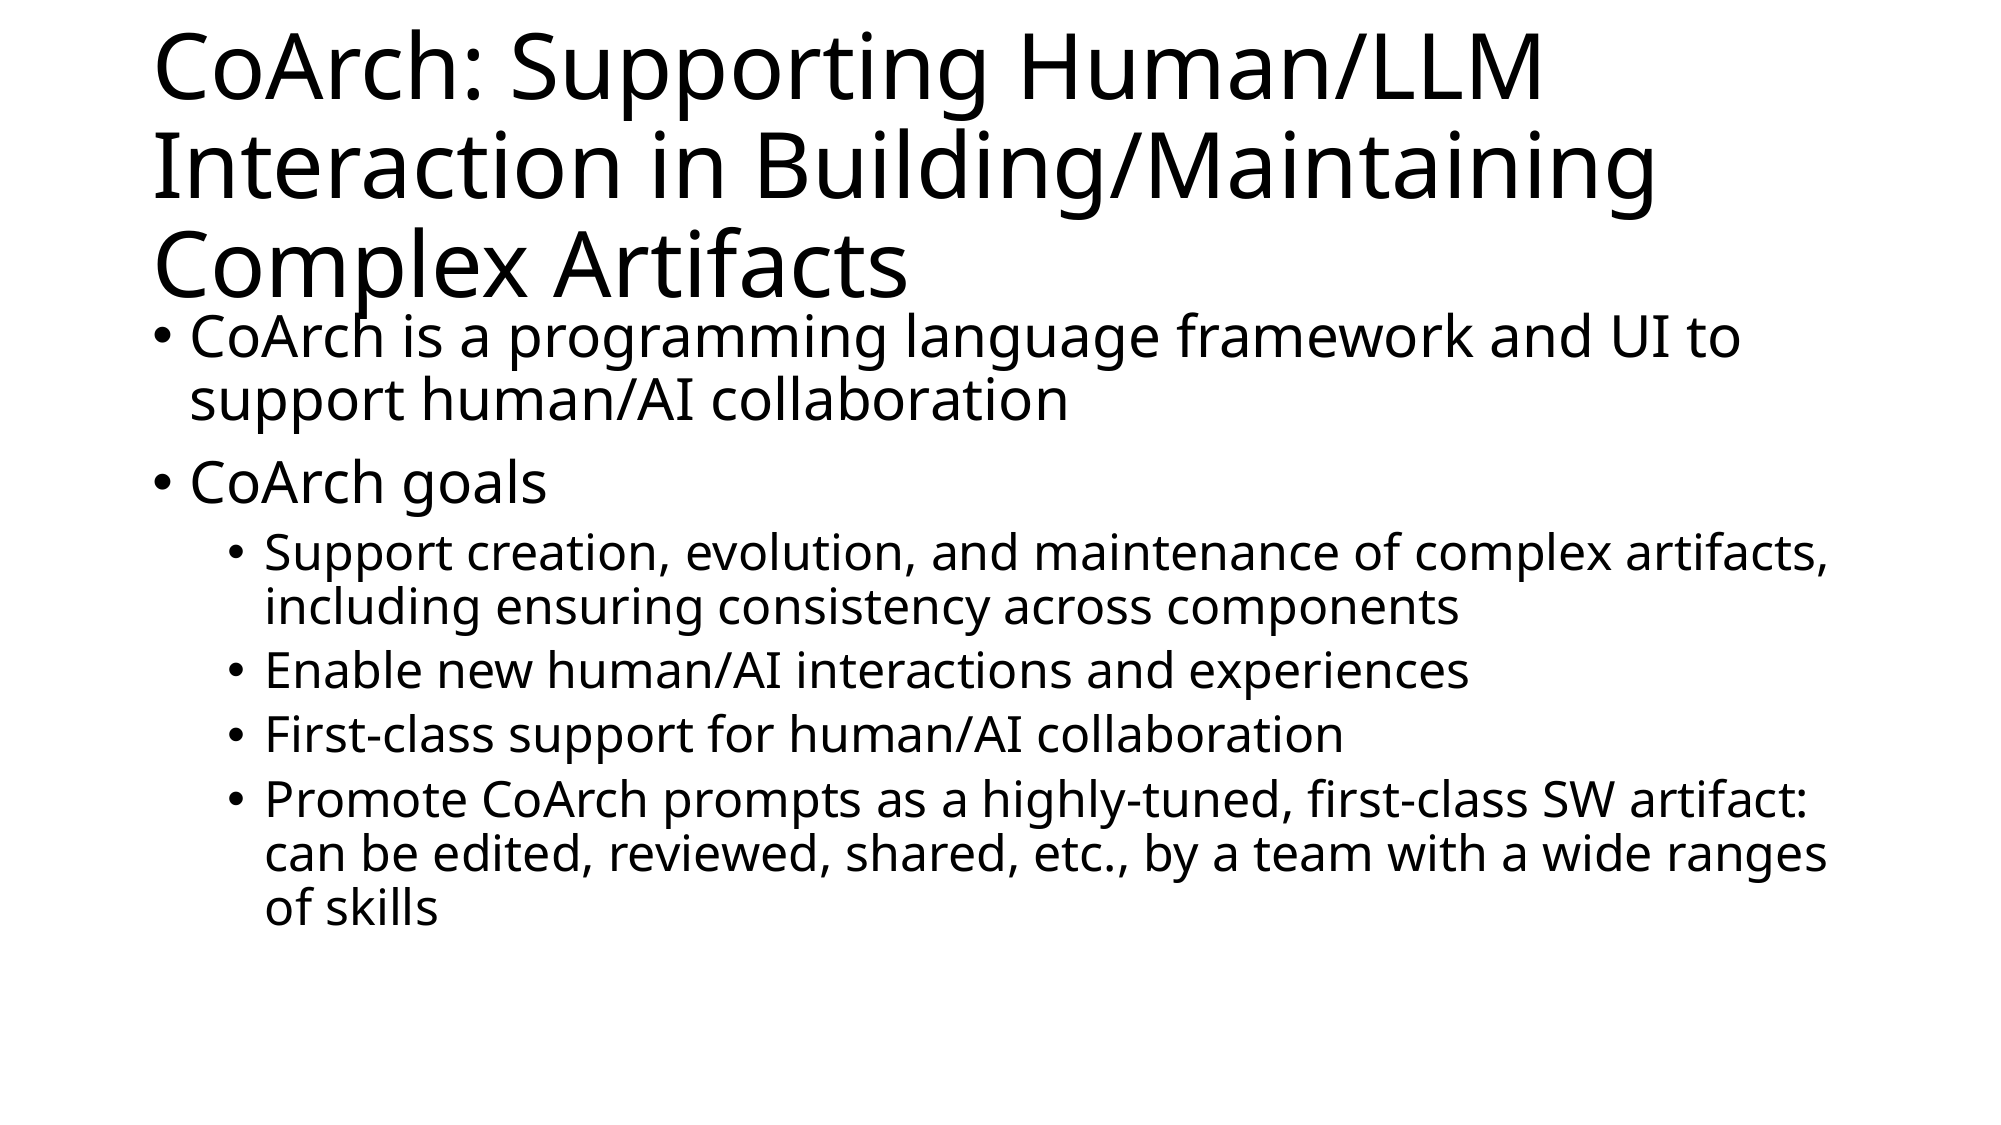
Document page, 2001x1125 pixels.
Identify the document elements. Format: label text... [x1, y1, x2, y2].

list CoArch is a programming language framework and UI to support human/AI collaboration CoArch goals Support creation, evolution, and maintenance of complex artifacts, including ensuring consistency across components Enable new human/AI interactions and experiences First-class support for human/AI collaboration Promote CoArch prompts as a highly-tuned, first-class SW artifact: can be edited, reviewed, shared, etc., by a team with a wide ranges of skills [137, 299, 1863, 1014]
title CoArch: Supporting Human/LLM Interaction in Building/Maintaining Complex Artifacts [137, 59, 1863, 278]
